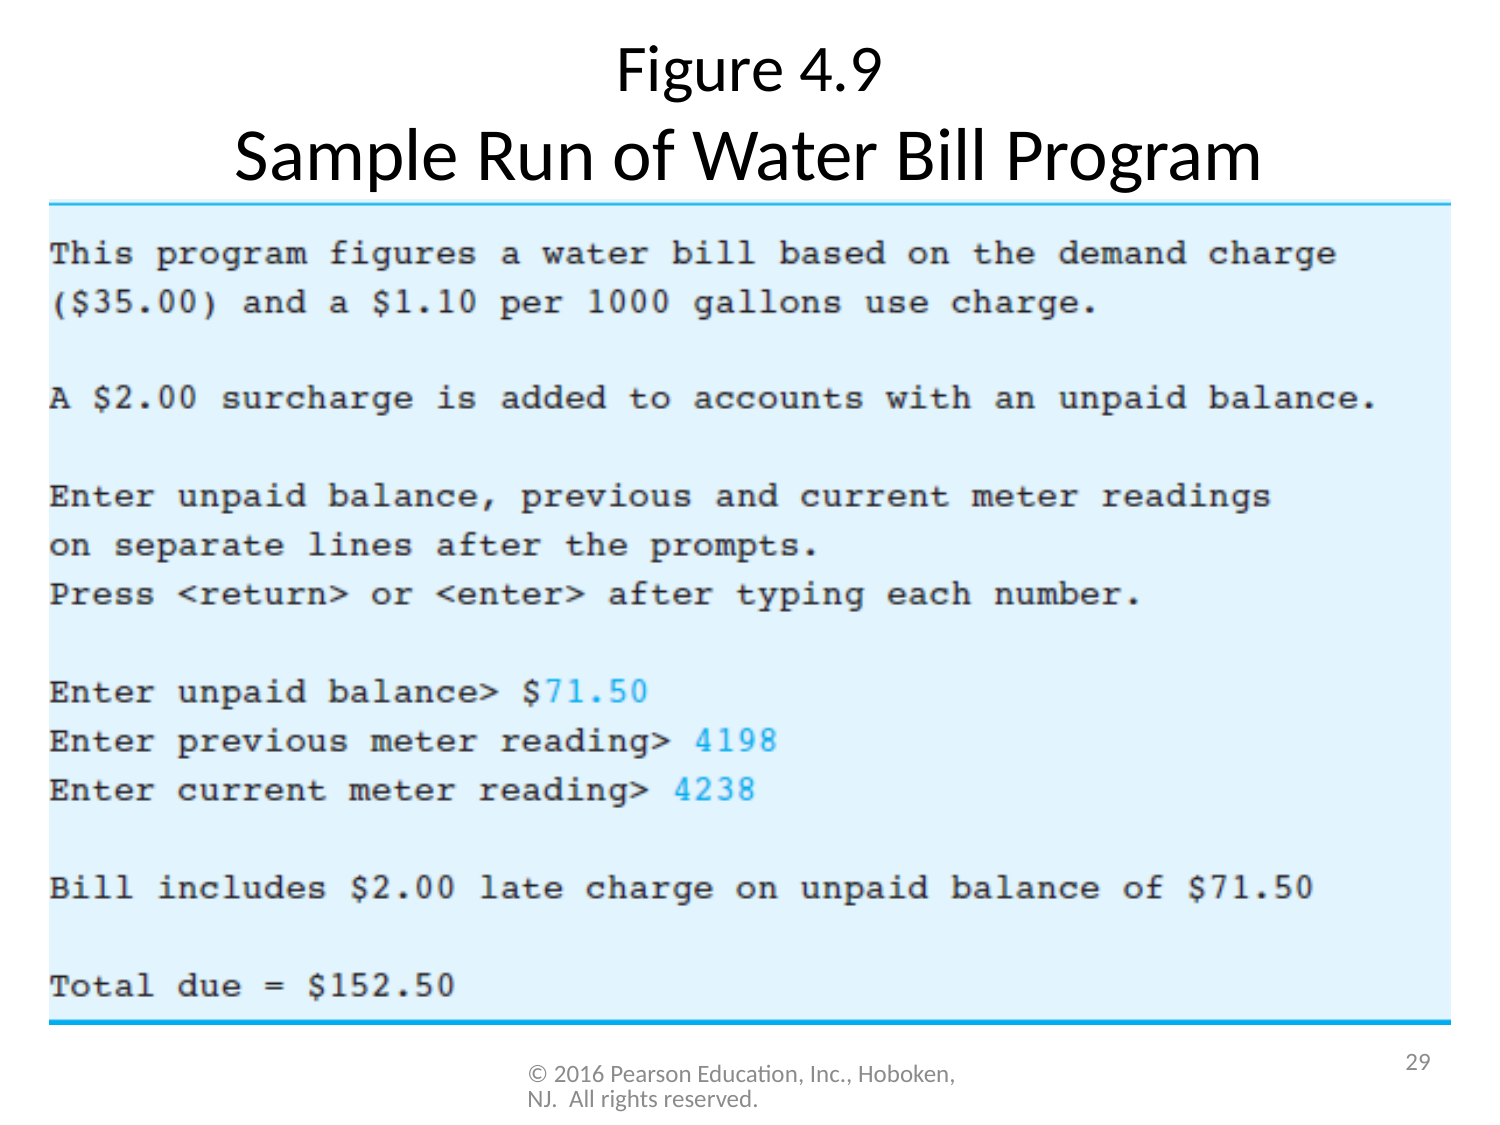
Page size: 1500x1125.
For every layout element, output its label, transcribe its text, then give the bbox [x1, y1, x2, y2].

slide_number 29 [1095, 1034, 1446, 1091]
picture [49, 199, 1451, 1020]
title Figure 4.9 Sample Run of Water Bill Program [75, 16, 1425, 198]
footer © 2016 Pearson Education, Inc., Hoboken, NJ. All rights reserved. [512, 1042, 988, 1103]
